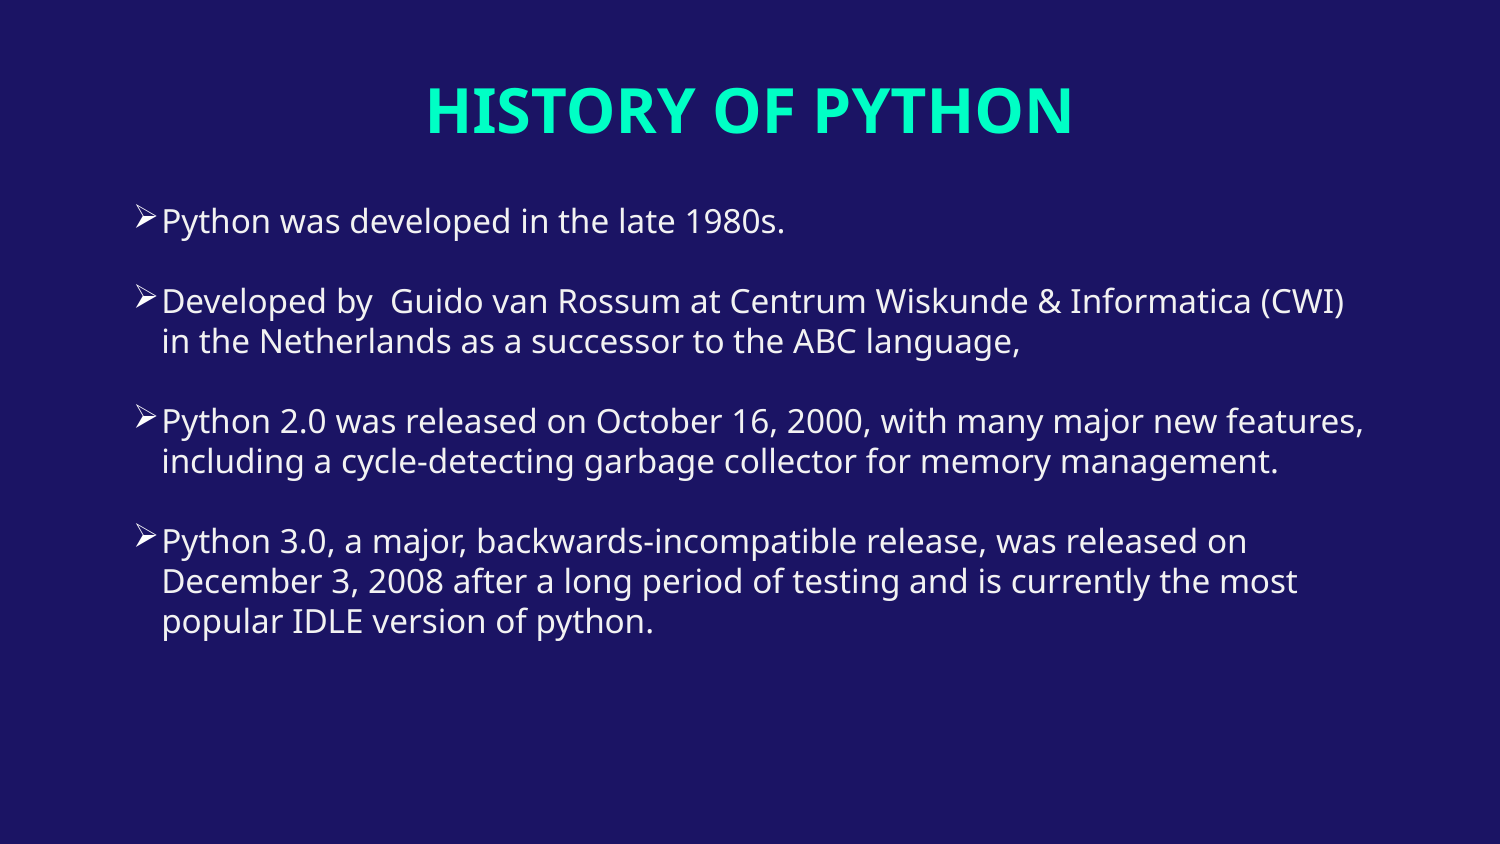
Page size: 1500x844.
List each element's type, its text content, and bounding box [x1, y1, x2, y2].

title HISTORY OF PYTHON [209, 56, 1291, 166]
subtitle Python was developed in the late 1980s. Developed by Guido van Rossum at Centrum Wiskunde & Informatica (CWI) in the Netherlands as a successor to the ABC language, Python 2.0 was released on October 16, 2000, with many major new features, including a cycle-detecting garbage collector for memory management. Python 3.0, a major, backwards-incompatible release, was released on December 3, 2008 after a long period of testing and is currently the most popular IDLE version of python. [118, 185, 1382, 727]
